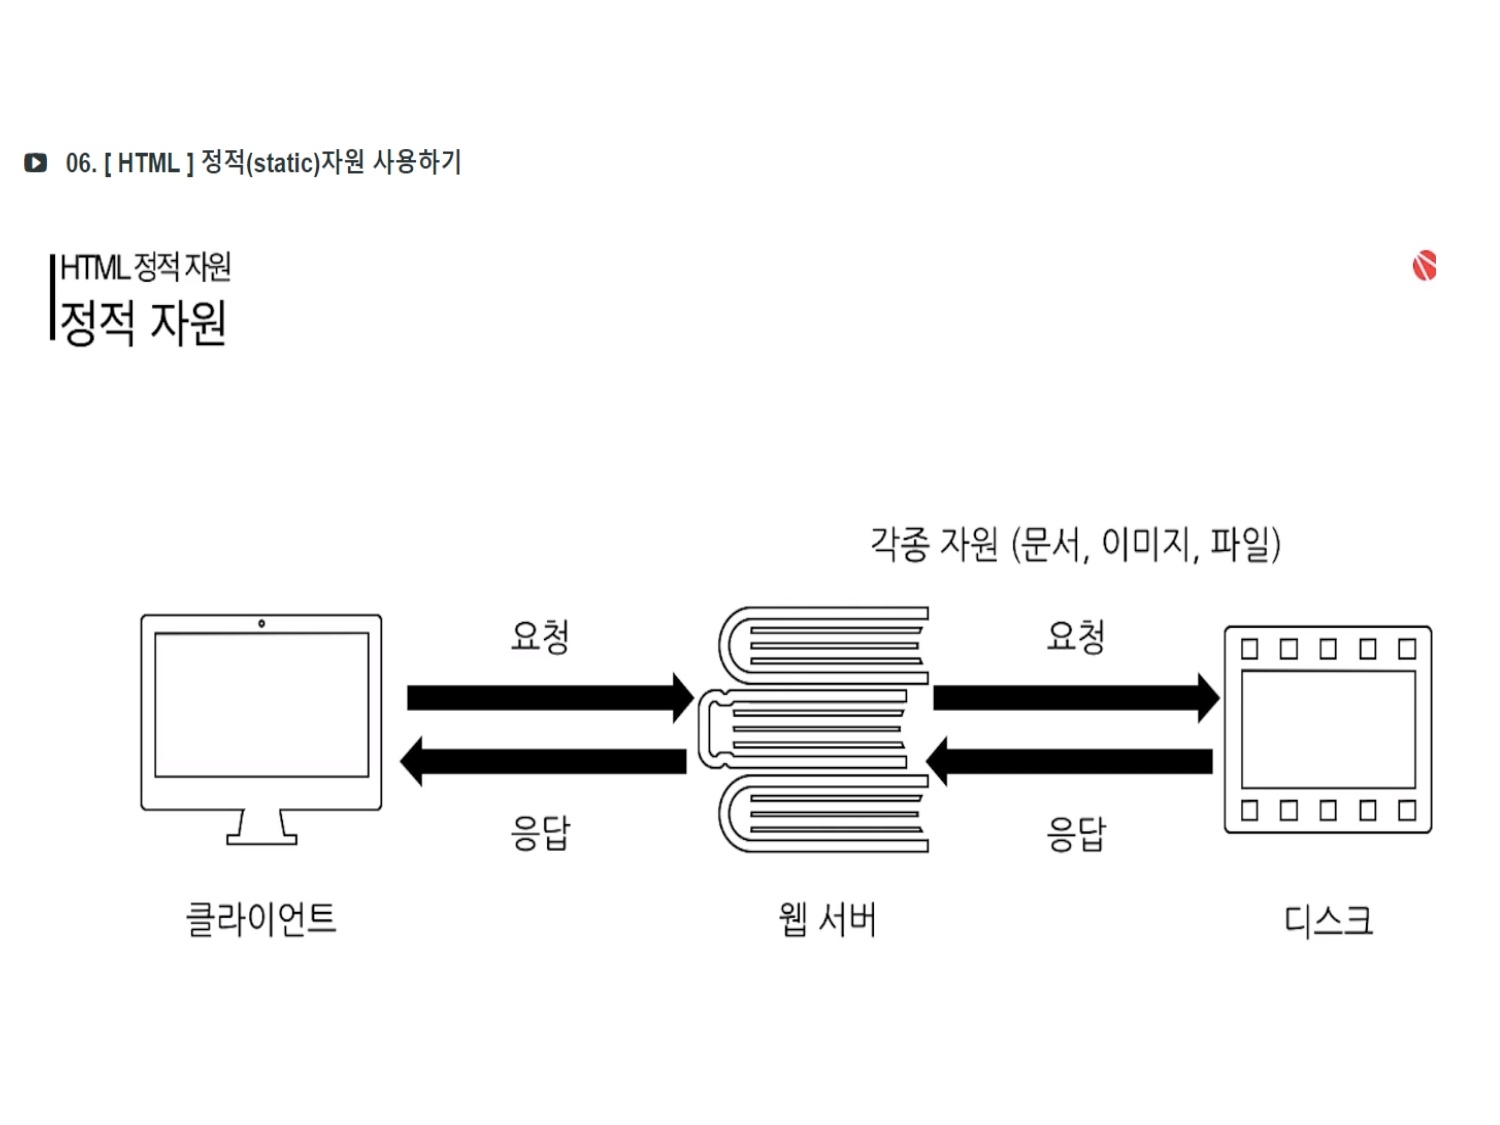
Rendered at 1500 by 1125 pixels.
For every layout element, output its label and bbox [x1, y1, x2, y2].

picture [17, 136, 1436, 1036]
